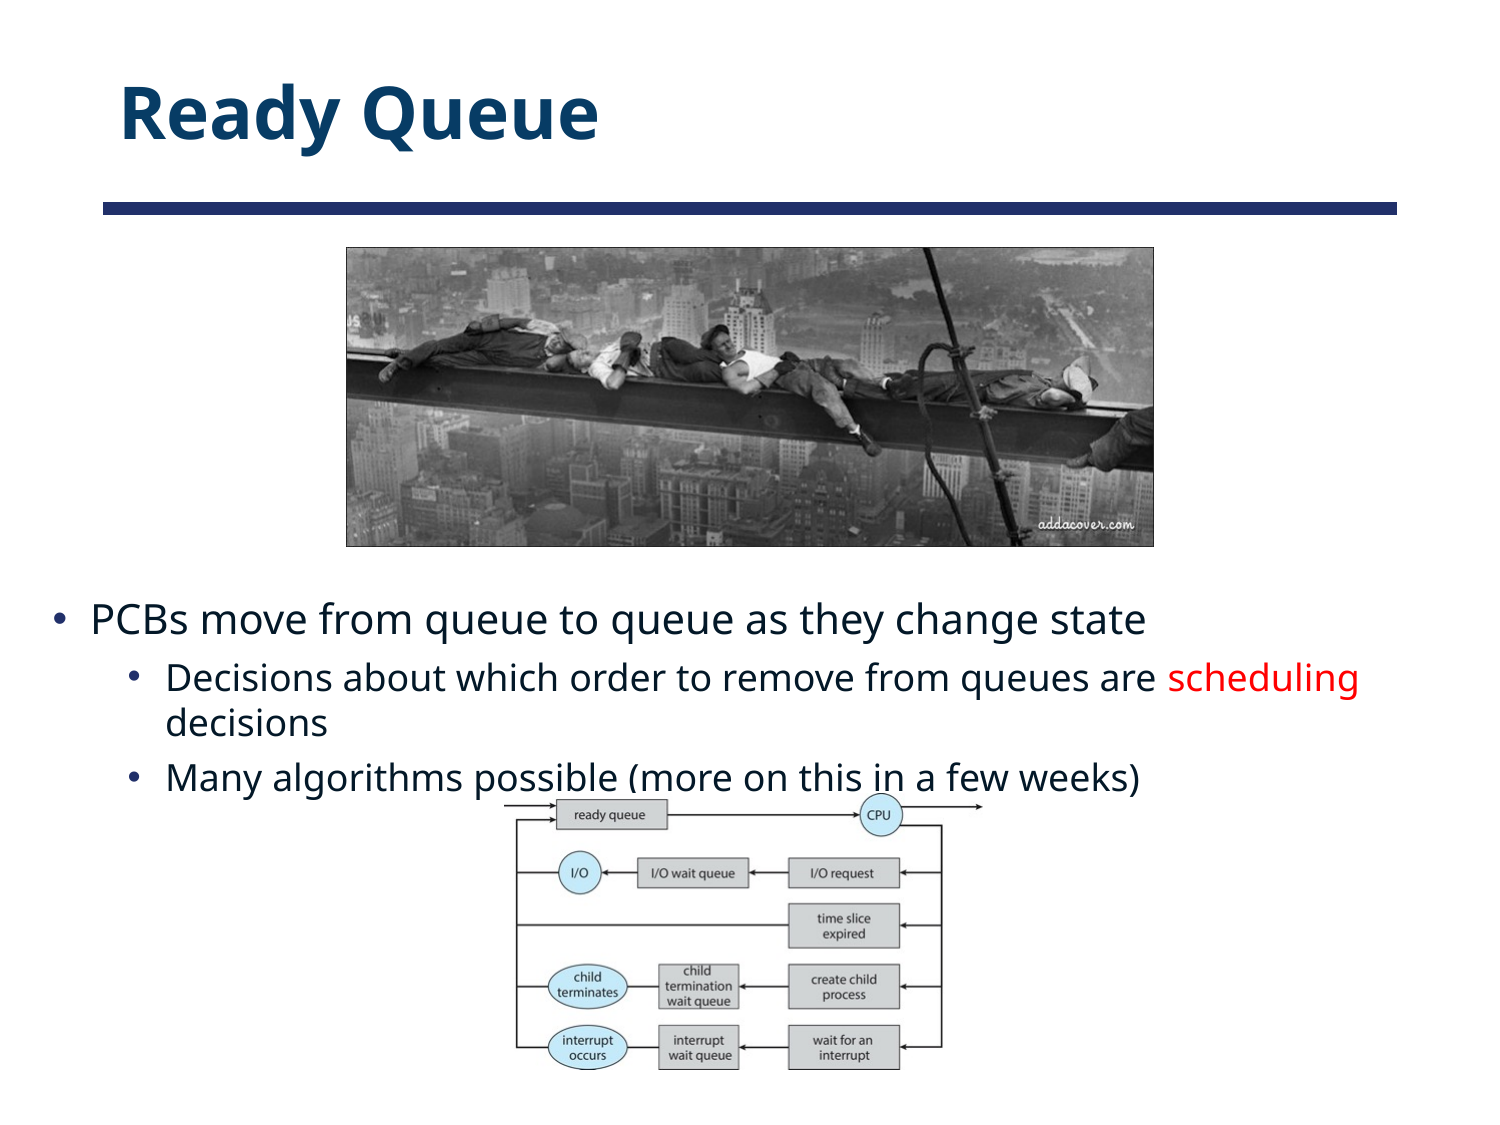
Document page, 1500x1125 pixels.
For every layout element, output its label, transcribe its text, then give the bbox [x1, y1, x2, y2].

picture [504, 793, 983, 1070]
list PCBs move from queue to queue as they change state Decisions about which order to remove from queues are scheduling decisions Many algorithms possible (more on this in a few weeks) [37, 585, 1450, 765]
title Ready Queue [103, 34, 1397, 197]
picture [346, 247, 1154, 547]
